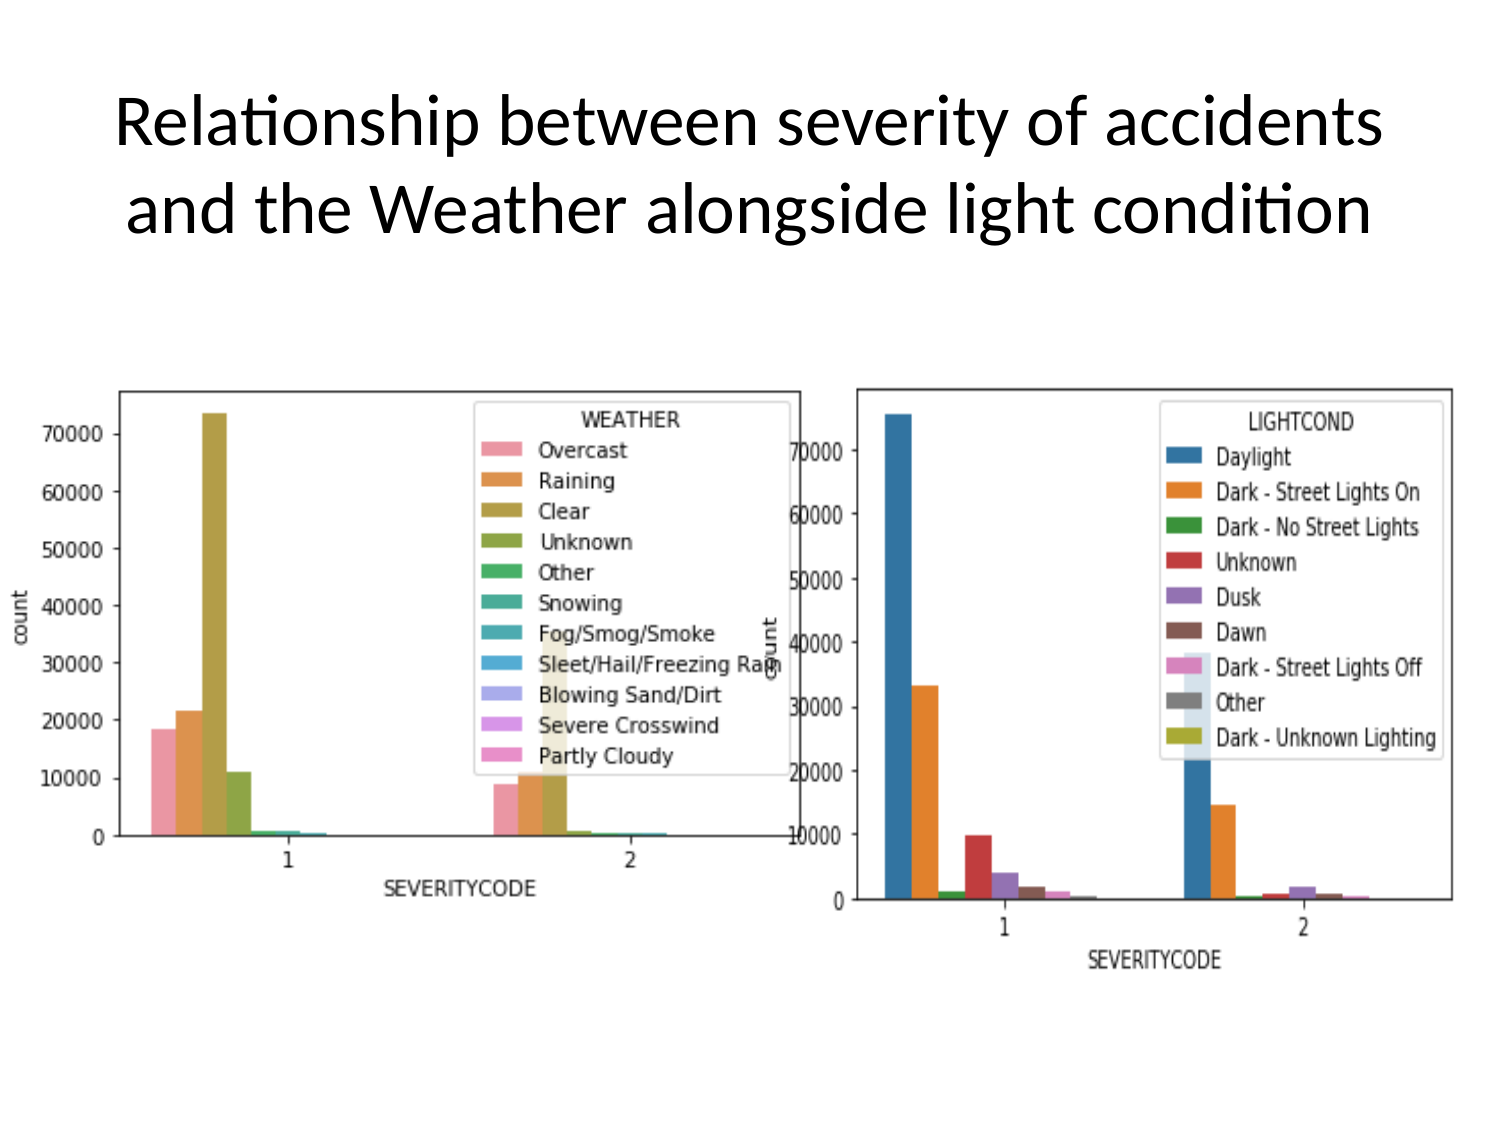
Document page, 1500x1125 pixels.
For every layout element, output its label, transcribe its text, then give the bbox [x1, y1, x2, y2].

picture [0, 374, 1465, 988]
title Relationship between severity of accidents and the Weather alongside light condition [75, 45, 1425, 275]
